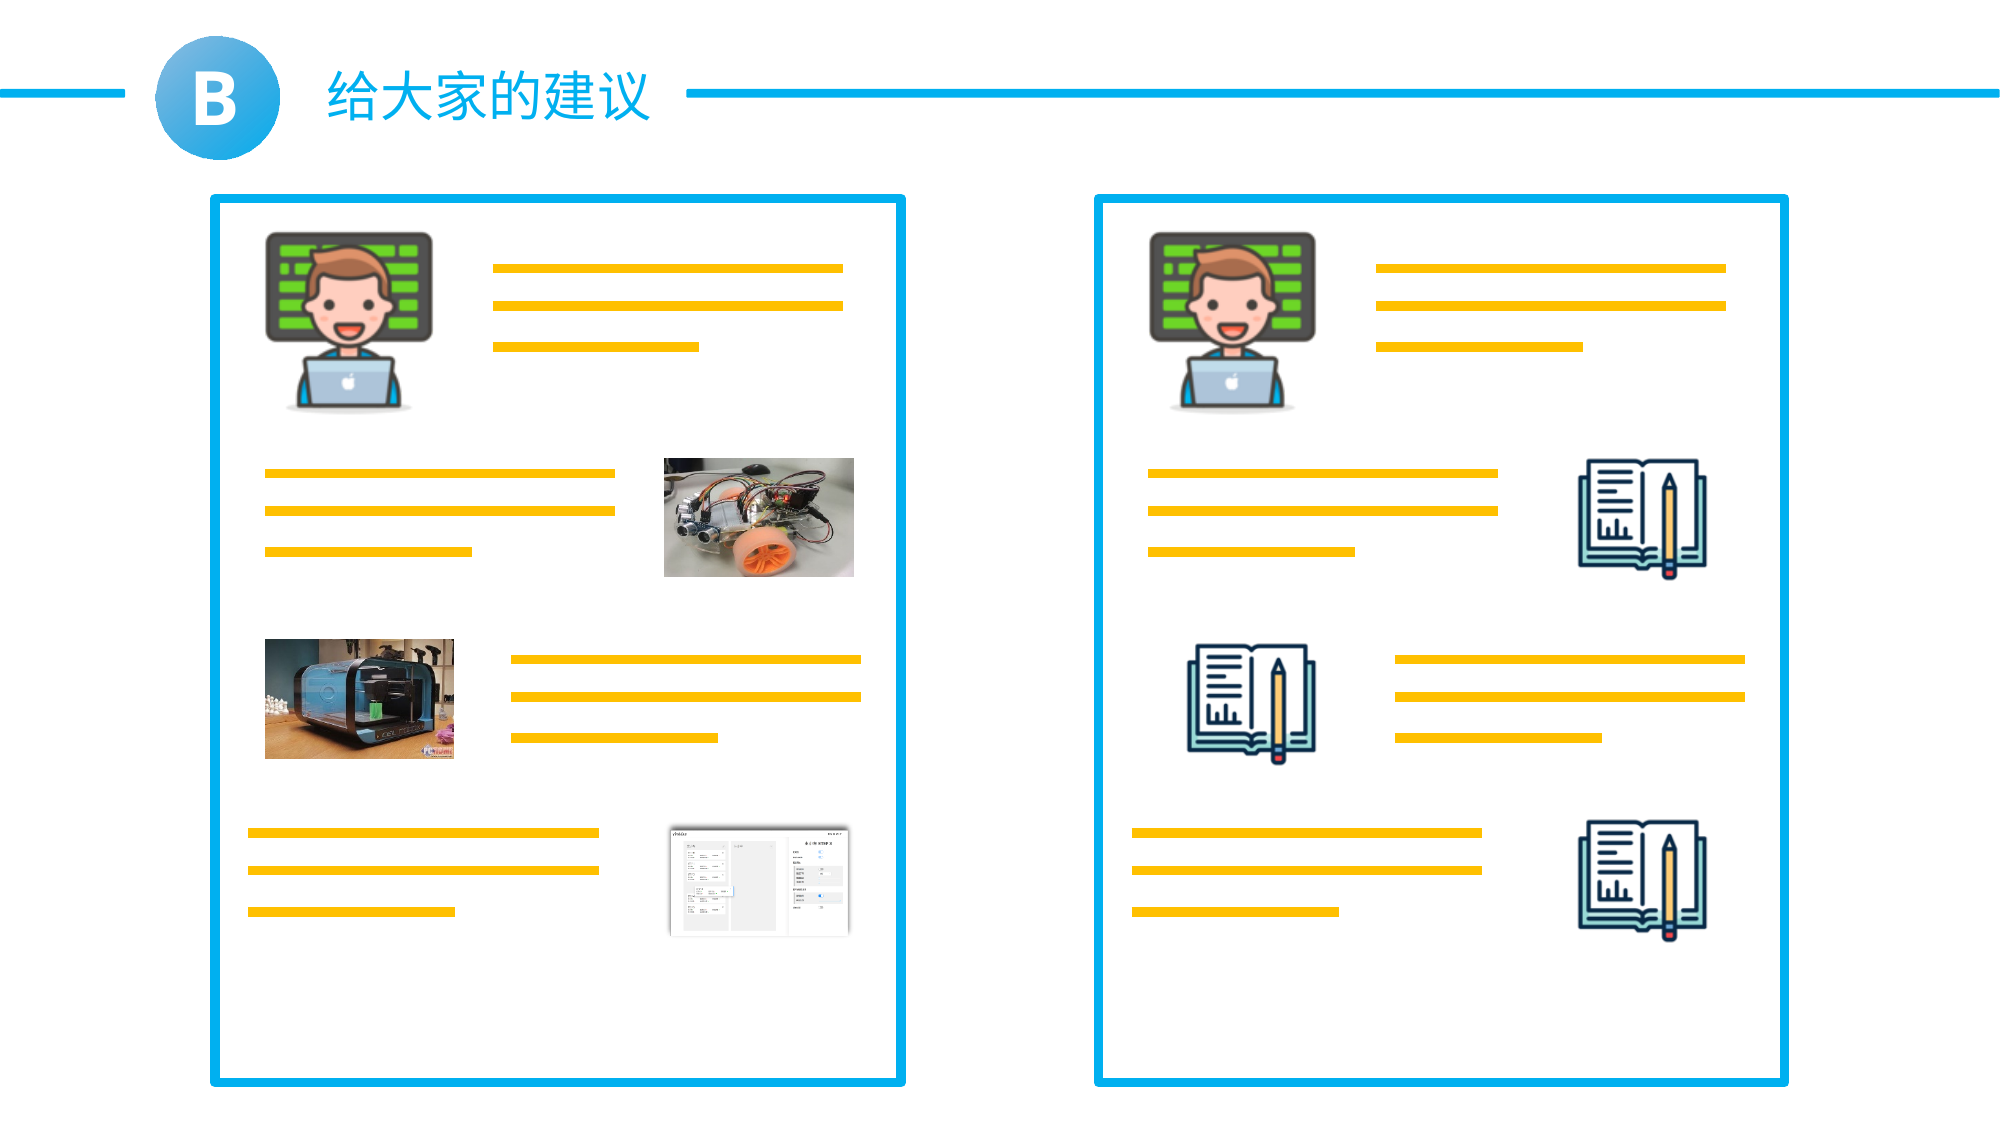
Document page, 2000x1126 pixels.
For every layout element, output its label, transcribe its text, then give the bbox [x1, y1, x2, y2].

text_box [116, 35, 314, 160]
text_box 给大家的建议 [319, 55, 667, 86]
text_box 给大家的建议 [319, 109, 667, 135]
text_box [1098, 198, 1785, 1083]
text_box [0, 88, 111, 98]
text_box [319, 88, 2000, 98]
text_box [214, 198, 902, 1083]
